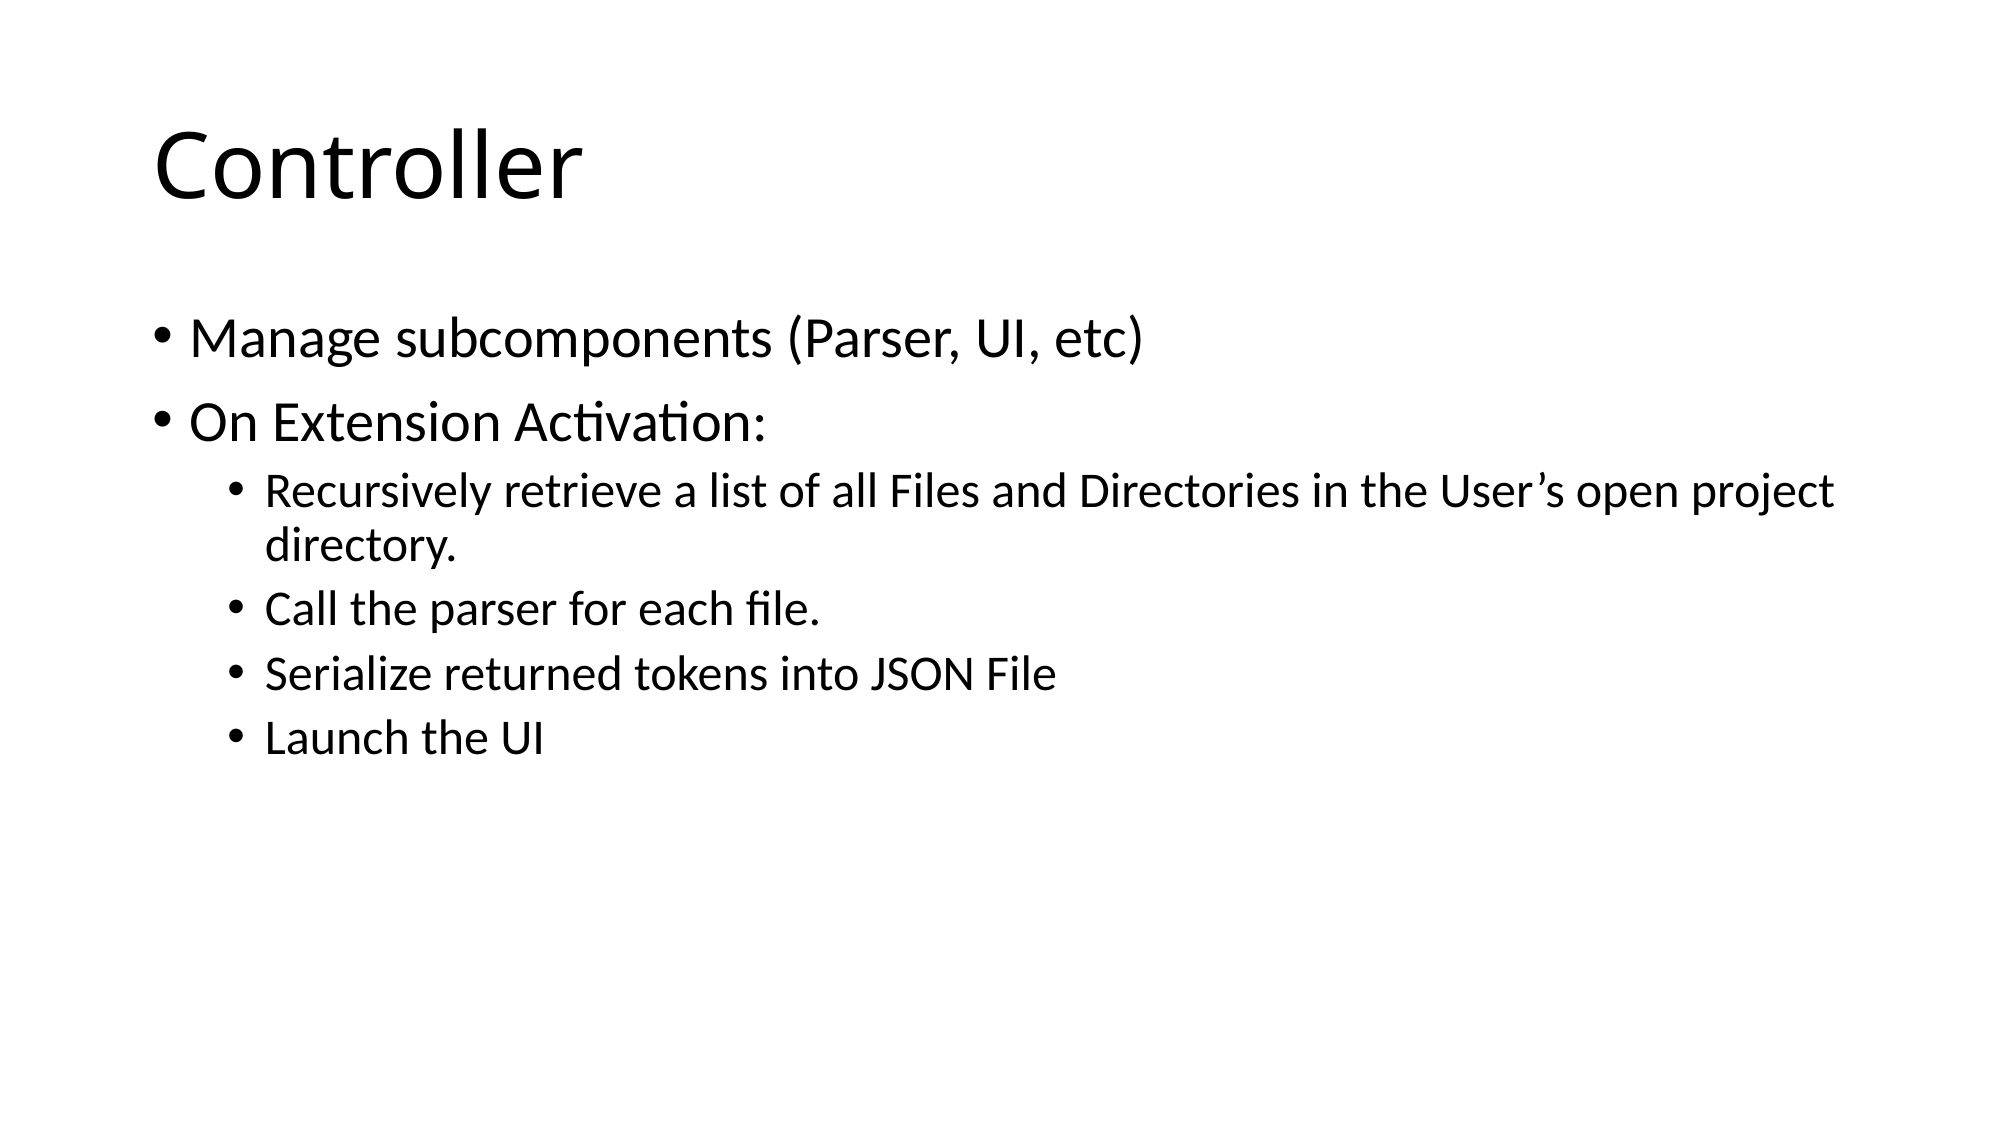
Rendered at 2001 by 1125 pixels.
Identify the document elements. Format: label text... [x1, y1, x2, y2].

list Manage subcomponents (Parser, UI, etc) On Extension Activation: Recursively retrieve a list of all Files and Directories in the User’s open project directory. Call the parser for each file. Serialize returned tokens into JSON File Launch the UI [137, 299, 1863, 1014]
title Controller [137, 59, 1863, 278]
